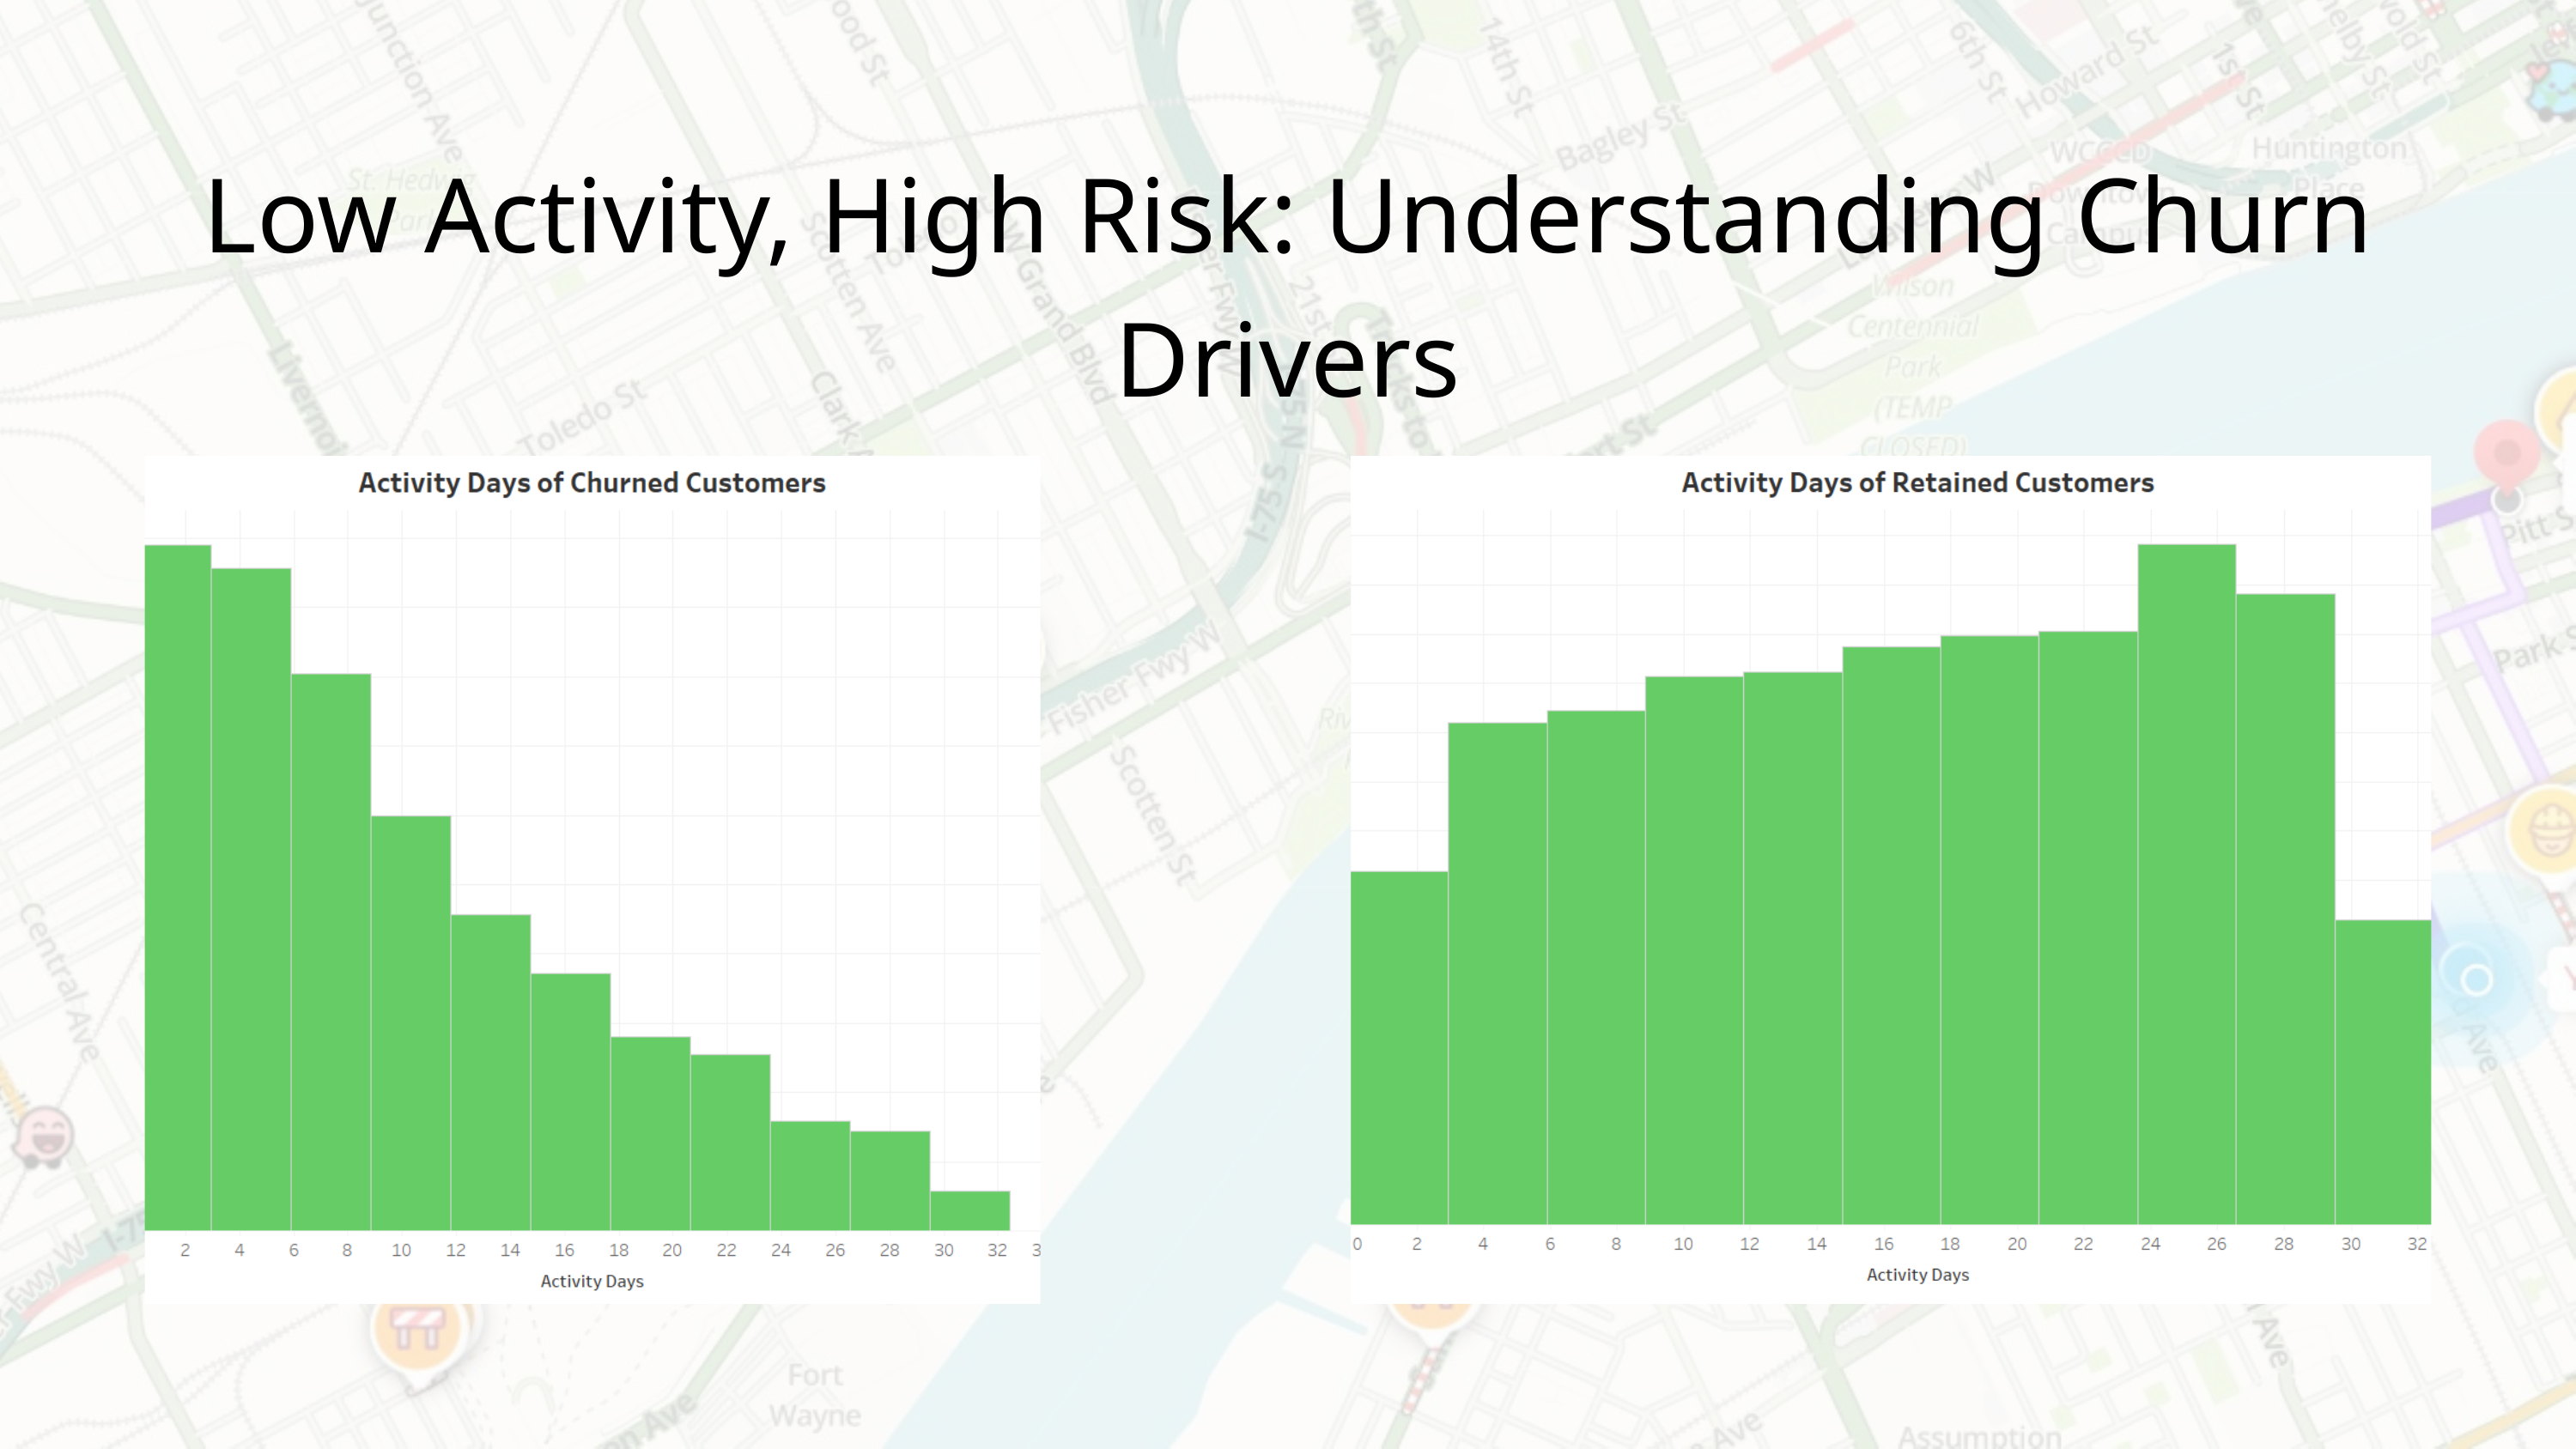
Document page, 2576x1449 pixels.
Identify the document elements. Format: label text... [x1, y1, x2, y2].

text_box [0, 0, 2576, 1449]
text_box [1350, 456, 2432, 1304]
text_box Low Activity, High Risk: Understanding Churn Drivers [144, 130, 2432, 418]
text_box [144, 456, 1041, 1304]
